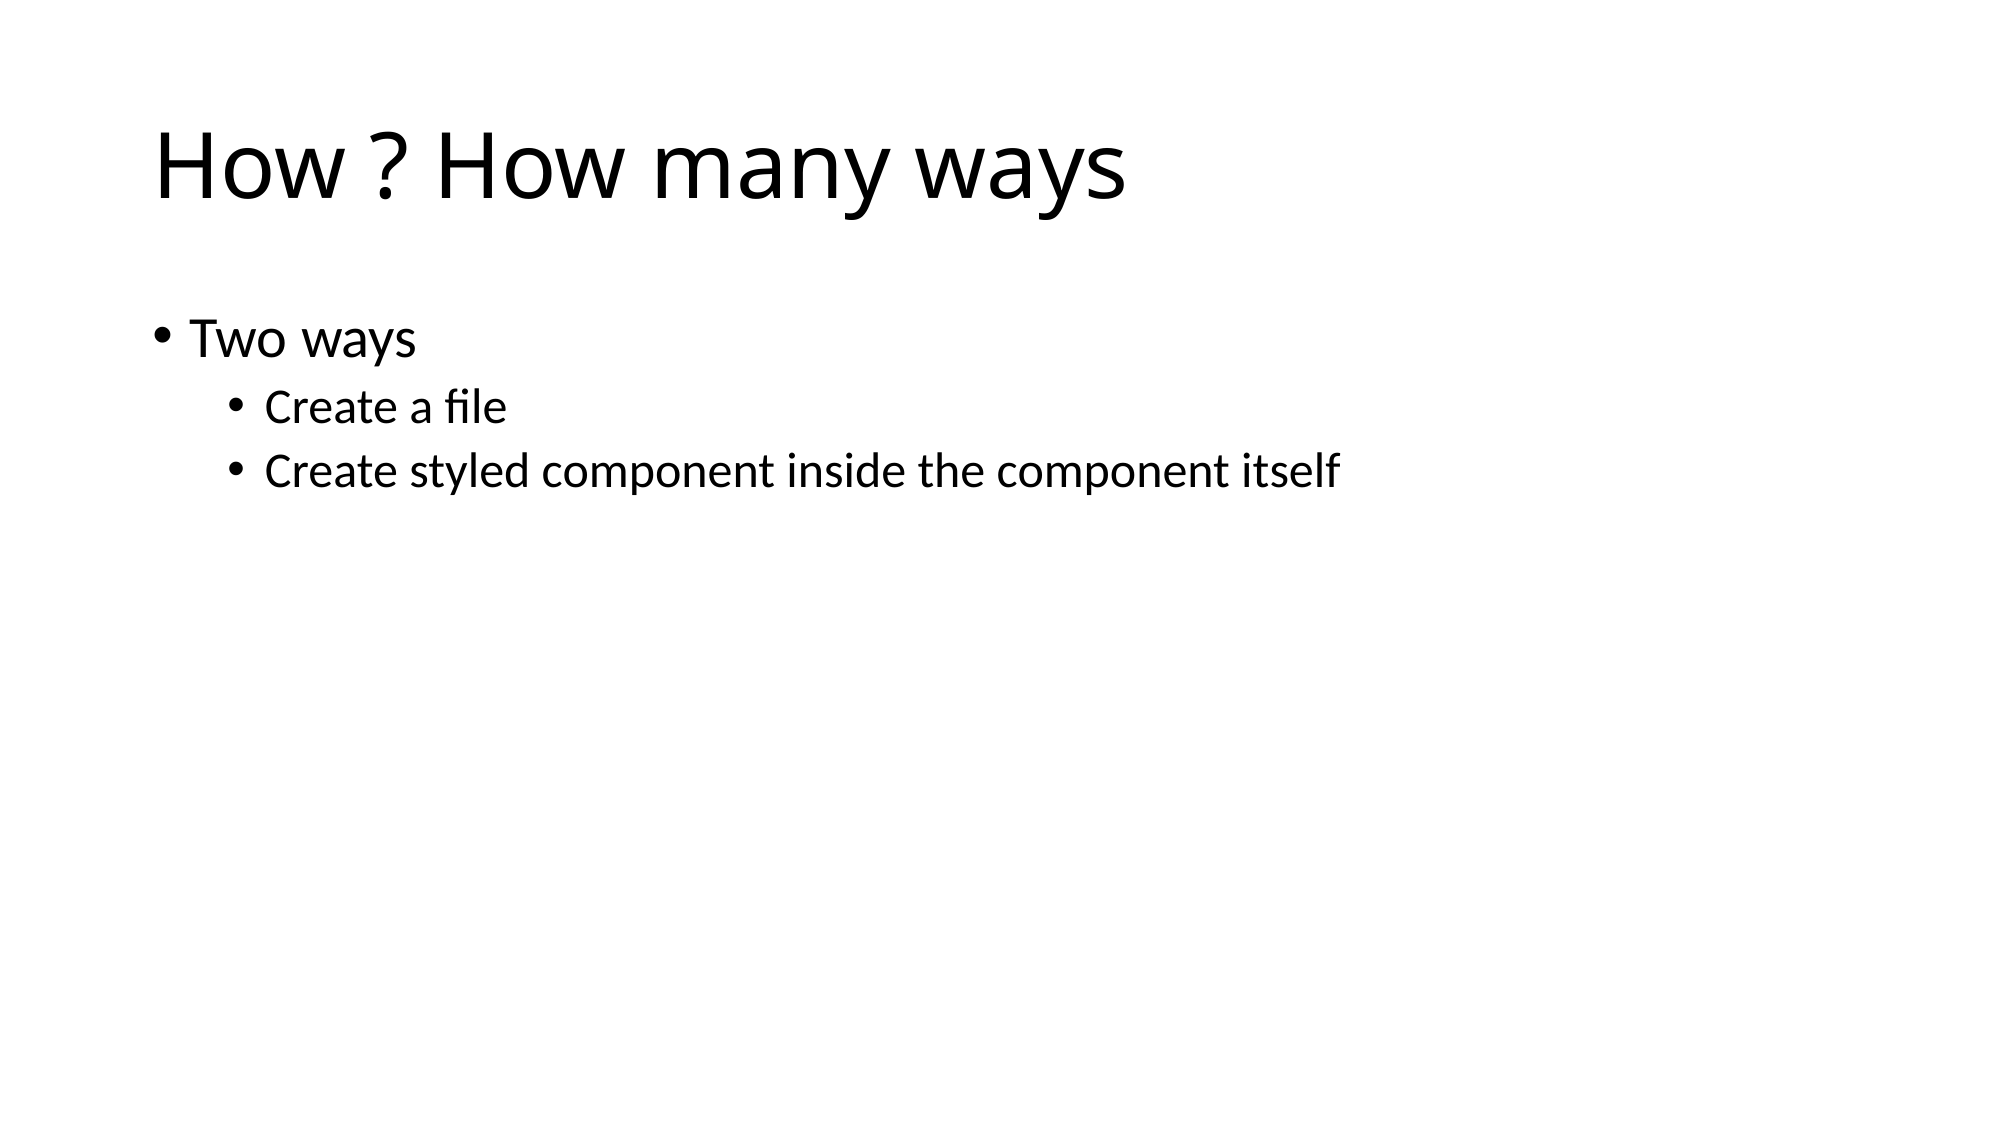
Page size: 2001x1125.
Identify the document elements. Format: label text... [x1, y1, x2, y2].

title How ? How many ways [137, 59, 1863, 278]
list Two ways Create a file Create styled component inside the component itself [137, 299, 1863, 1014]
